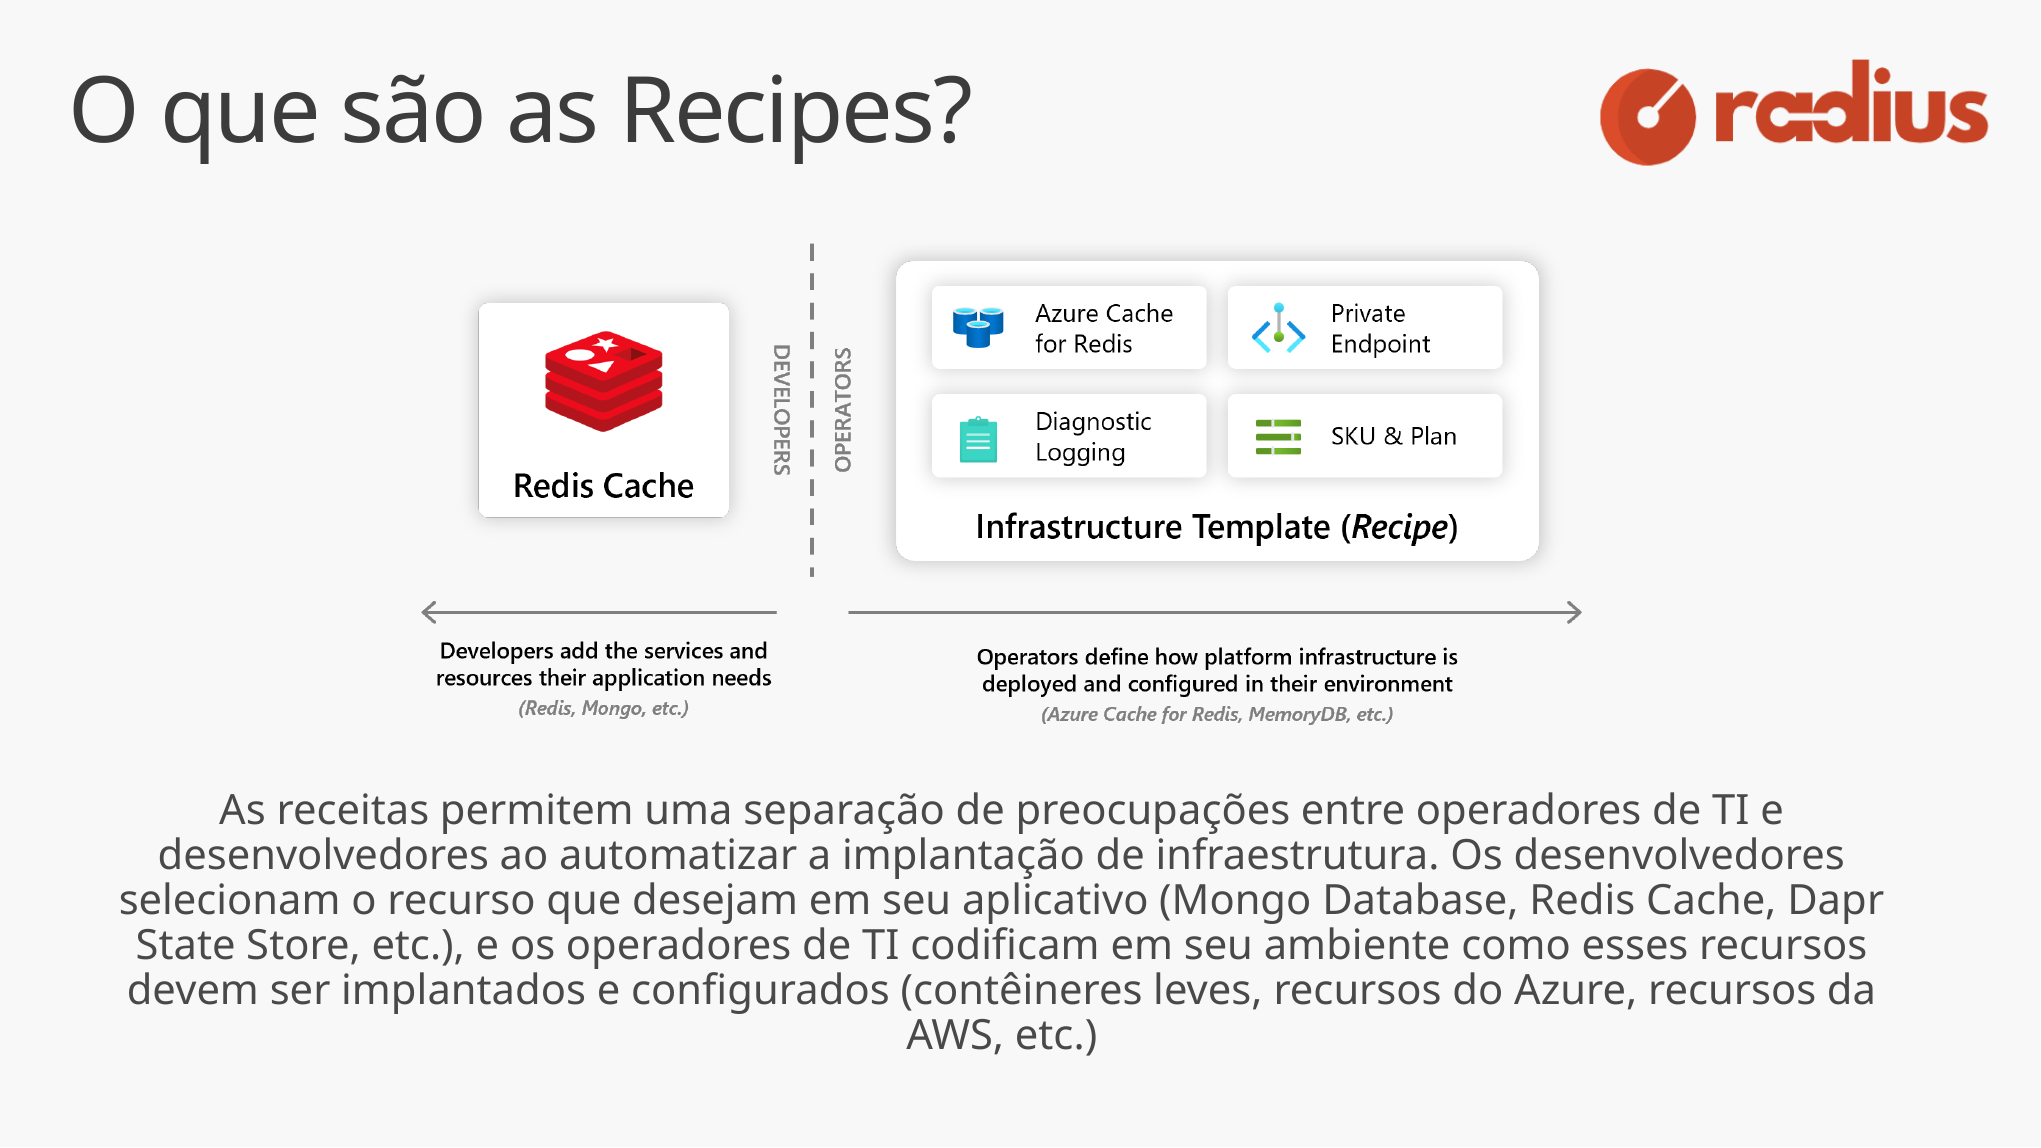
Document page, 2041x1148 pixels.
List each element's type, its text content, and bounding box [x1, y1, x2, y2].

title O que são as Recipes? [45, 48, 1996, 199]
list As receitas permitem uma separação de preocupações entre operadores de TI e desenvolvedores ao automatizar a implantação de infraestrutura. Os desenvolvedores selecionam o recurso que desejam em seu aplicativo (Mongo Database, Redis Cache, Dapr State Store, etc.), e os operadores de TI codificam em seu ambiente como esses recursos devem ser implantados e configurados (contêineres leves, recursos do Azure, recursos da AWS, etc.) [76, 773, 1927, 1032]
picture [1591, 48, 1996, 173]
picture [407, 236, 1597, 737]
